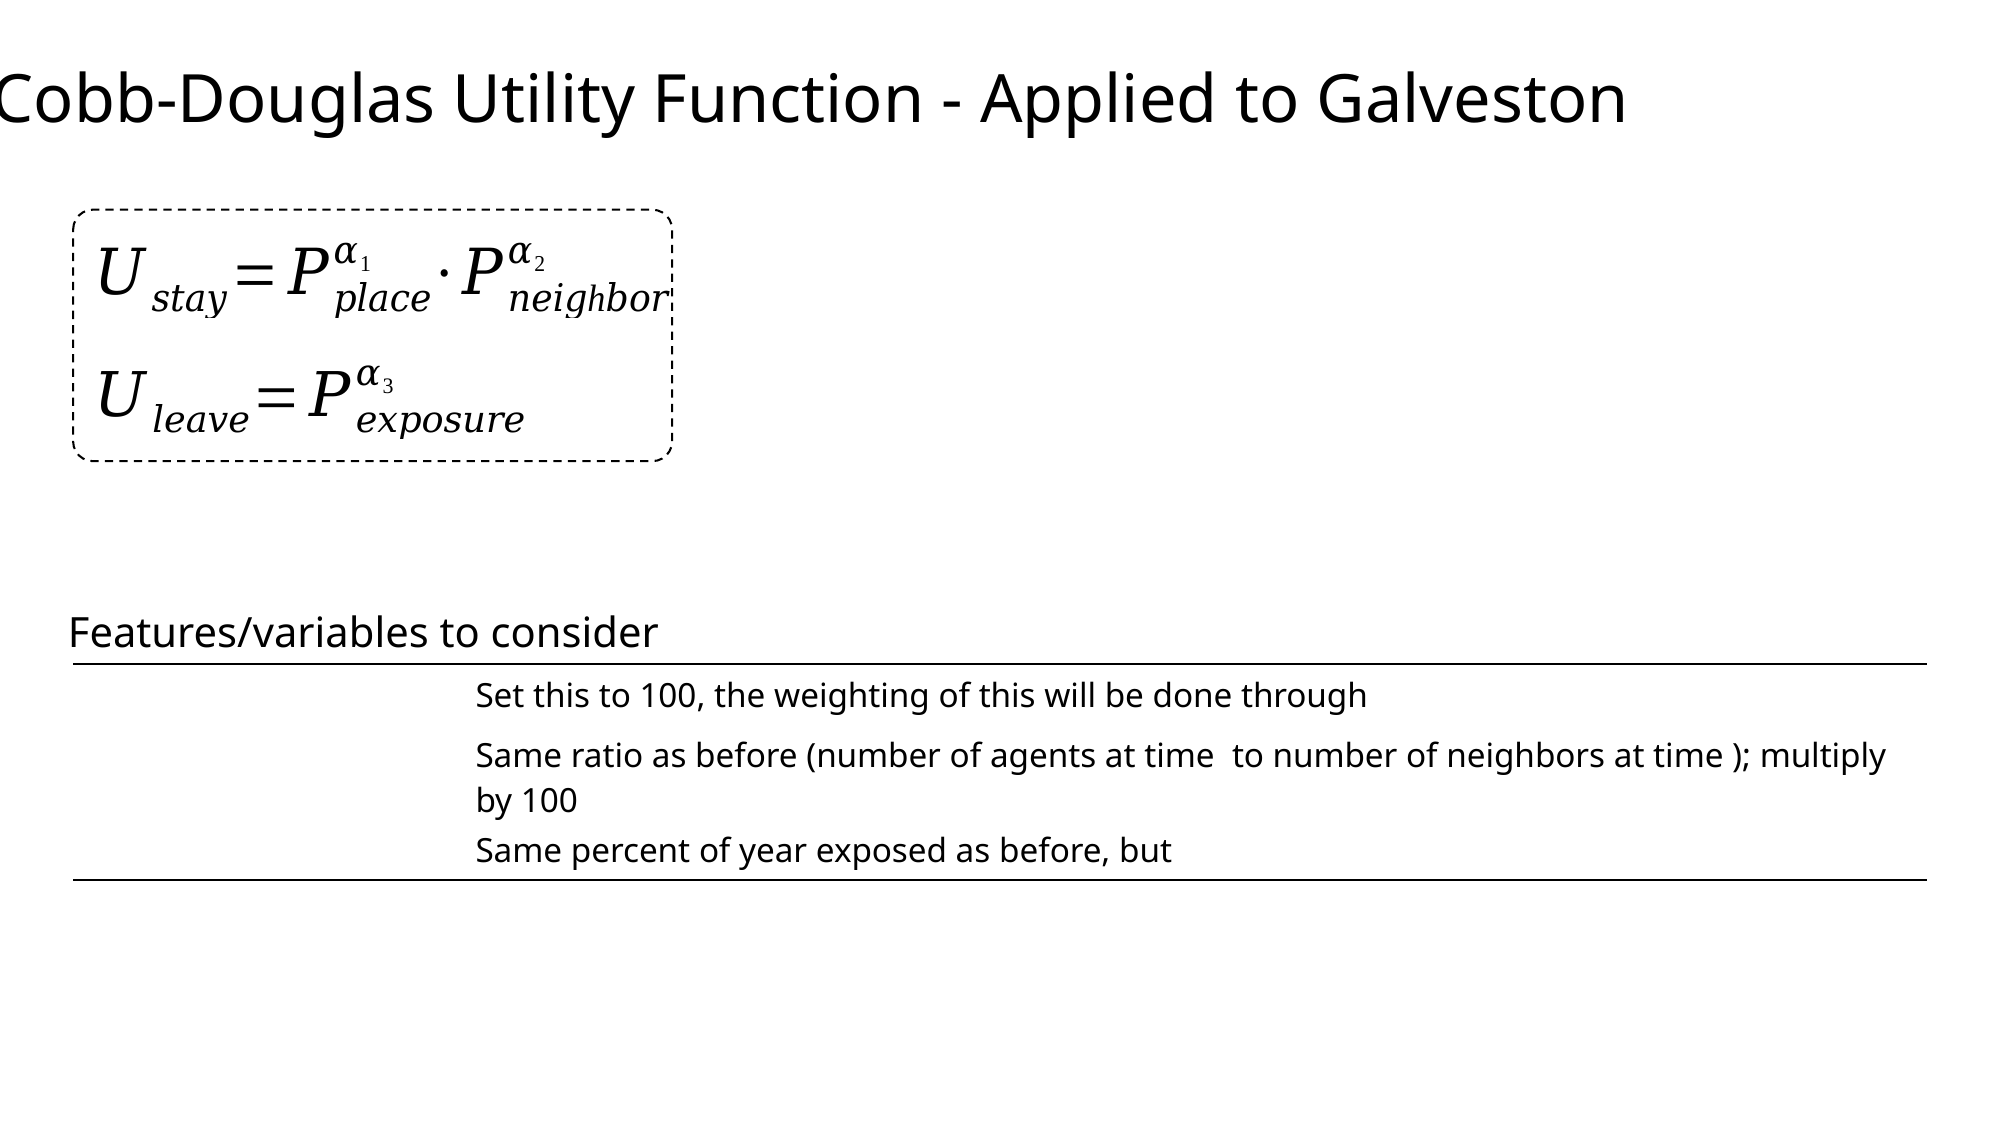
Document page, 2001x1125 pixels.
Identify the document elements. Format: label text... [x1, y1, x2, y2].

text_box Features/variables to consider [53, 598, 674, 663]
text_box Cobb-Douglas Utility Function - Applied to Galveston [0, 48, 1647, 143]
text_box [72, 209, 673, 462]
